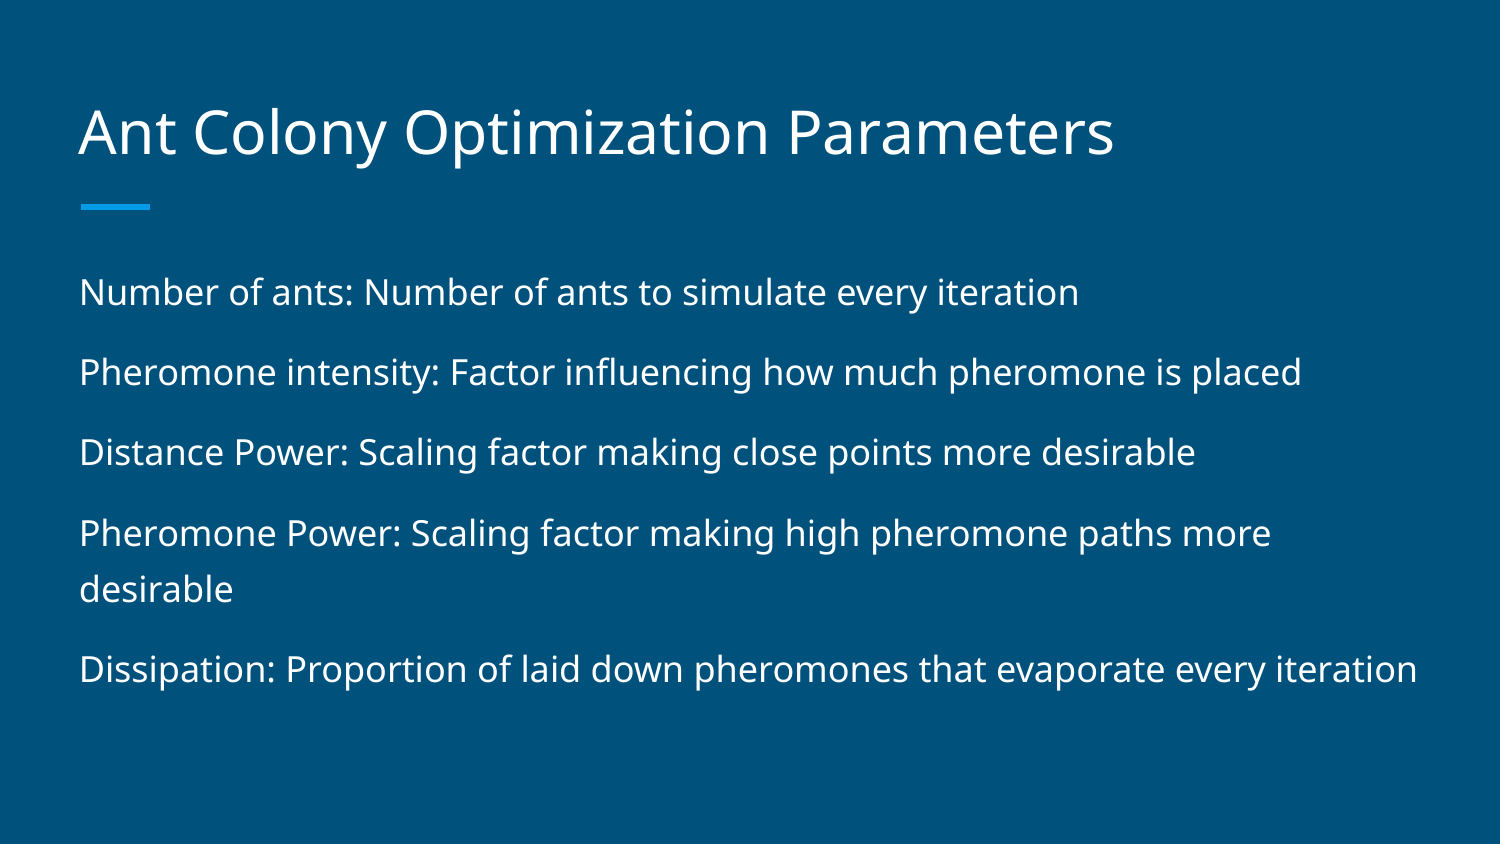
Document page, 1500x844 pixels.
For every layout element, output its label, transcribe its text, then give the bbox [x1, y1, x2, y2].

list Number of ants: Number of ants to simulate every iteration Pheromone intensity: Factor influencing how much pheromone is placed Distance Power: Scaling factor making close points more desirable Pheromone Power: Scaling factor making high pheromone paths more desirable Dissipation: Proportion of laid down pheromones that evaporate every iteration [63, 244, 1437, 750]
title Ant Colony Optimization Parameters [63, 75, 1437, 188]
